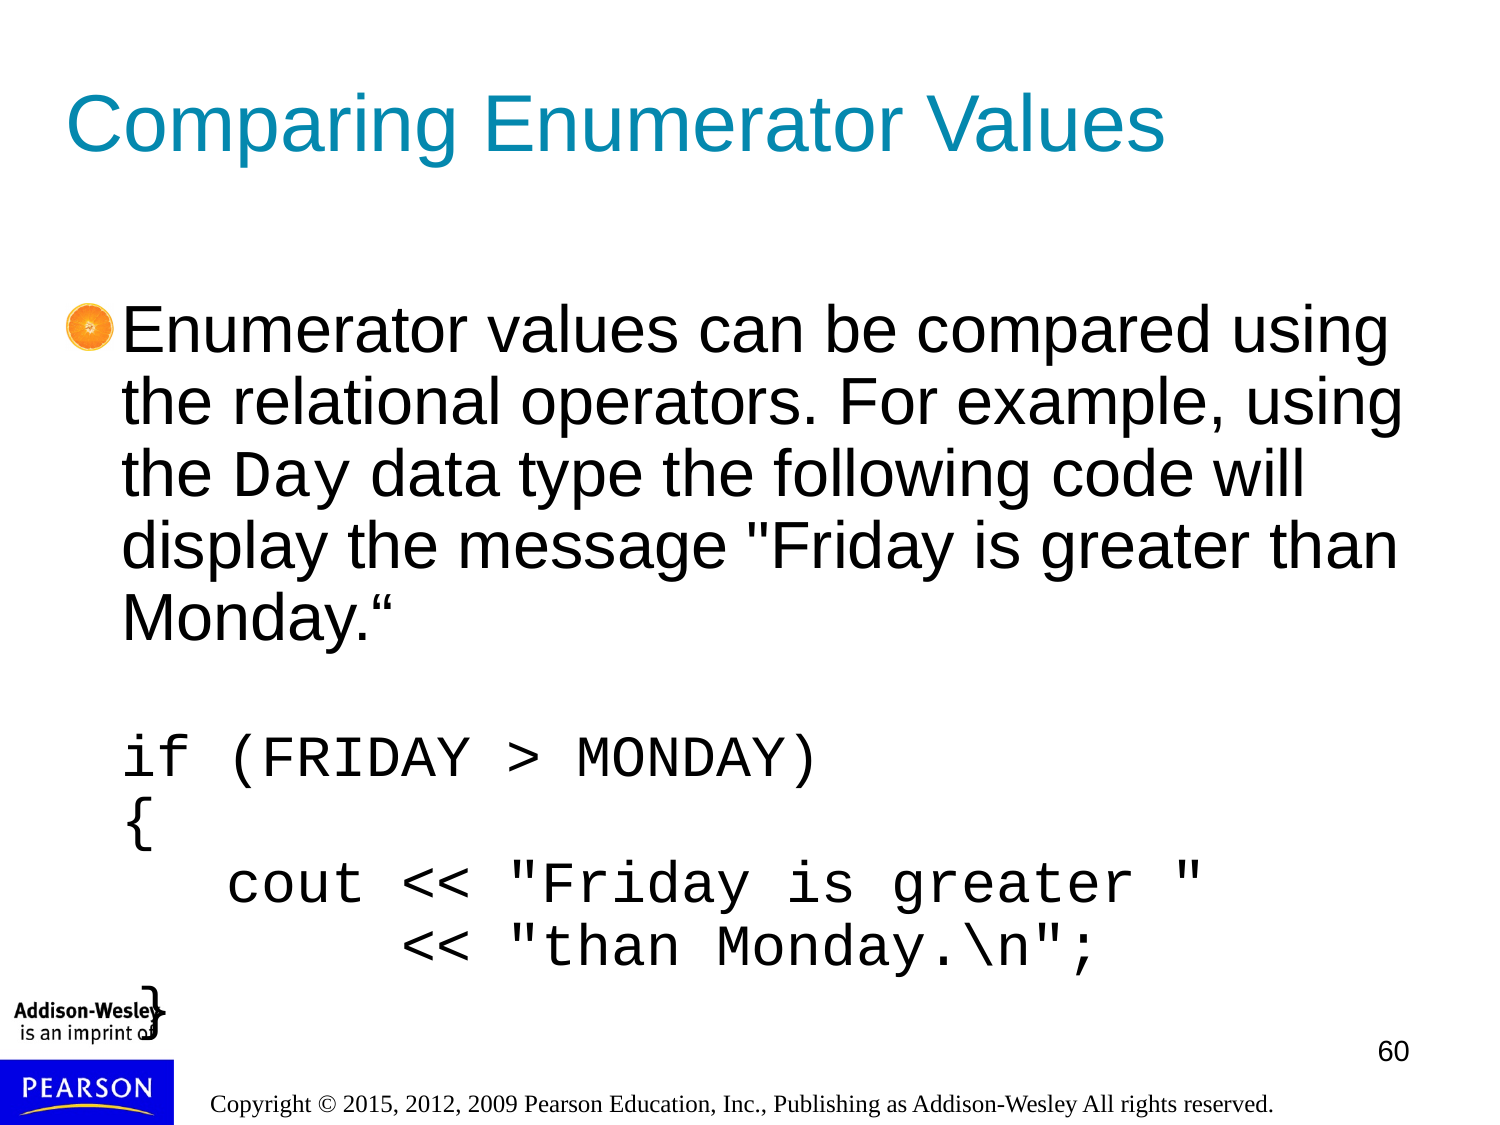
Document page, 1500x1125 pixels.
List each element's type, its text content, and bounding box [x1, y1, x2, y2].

picture [65, 303, 114, 351]
title Comparing Enumerator Values [50, 24, 1325, 213]
slide_number 60 [1074, 1024, 1426, 1103]
list Enumerator values can be compared using the relational operators. For example, using the Day data type the following code will display the message "Friday is greater than Monday.“ if (FRIDAY > MONDAY) { cout << "Friday is greater " << "than Monday.\n"; } [50, 287, 1463, 1050]
picture [0, 994, 174, 1125]
